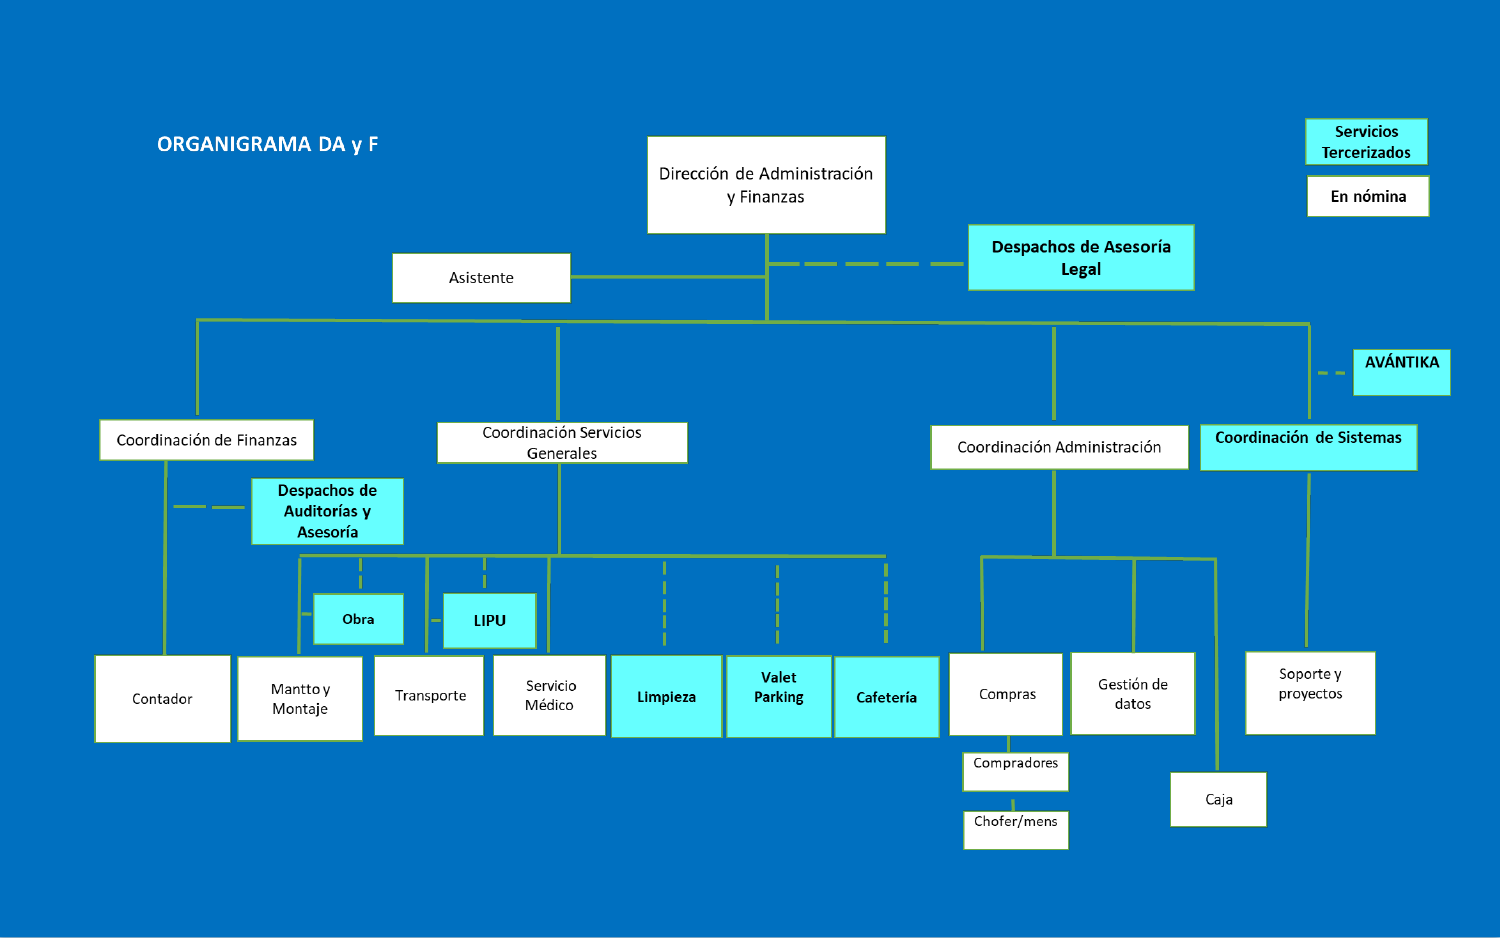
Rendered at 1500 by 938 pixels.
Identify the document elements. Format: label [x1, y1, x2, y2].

text_box [0, 0, 1500, 938]
picture [94, 115, 1451, 851]
